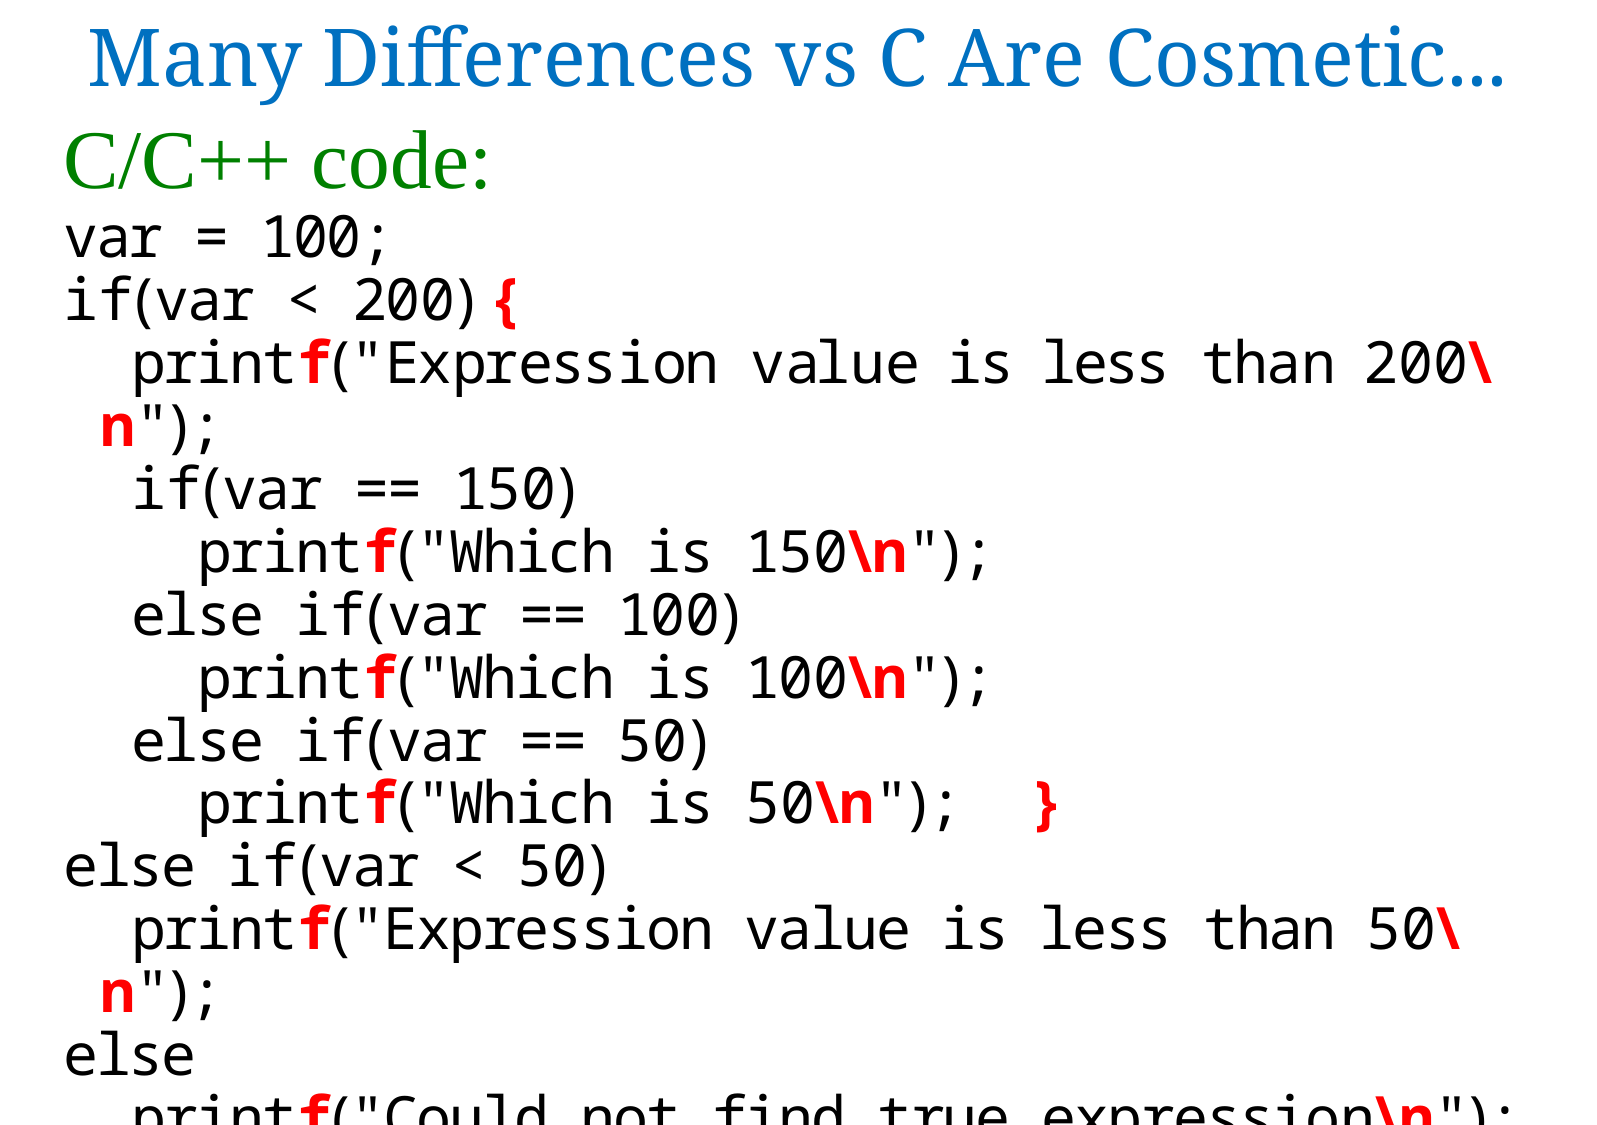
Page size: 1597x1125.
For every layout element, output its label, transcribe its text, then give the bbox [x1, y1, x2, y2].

list C/C++ code: var = 100; if(var < 200) { printf("Expression value is less than 200\n"); if(var == 150) printf("Which is 150\n"); else if(var == 100) printf("Which is 100\n"); else if(var == 50) printf("Which is 50\n"); } else if(var < 50) printf("Expression value is less than 50\n"); else printf("Could not find true expression\n"); printf("Good bye!\n"); [48, 110, 1597, 1125]
text_box Many Differences vs C Are Cosmetic... [0, 11, 1597, 110]
